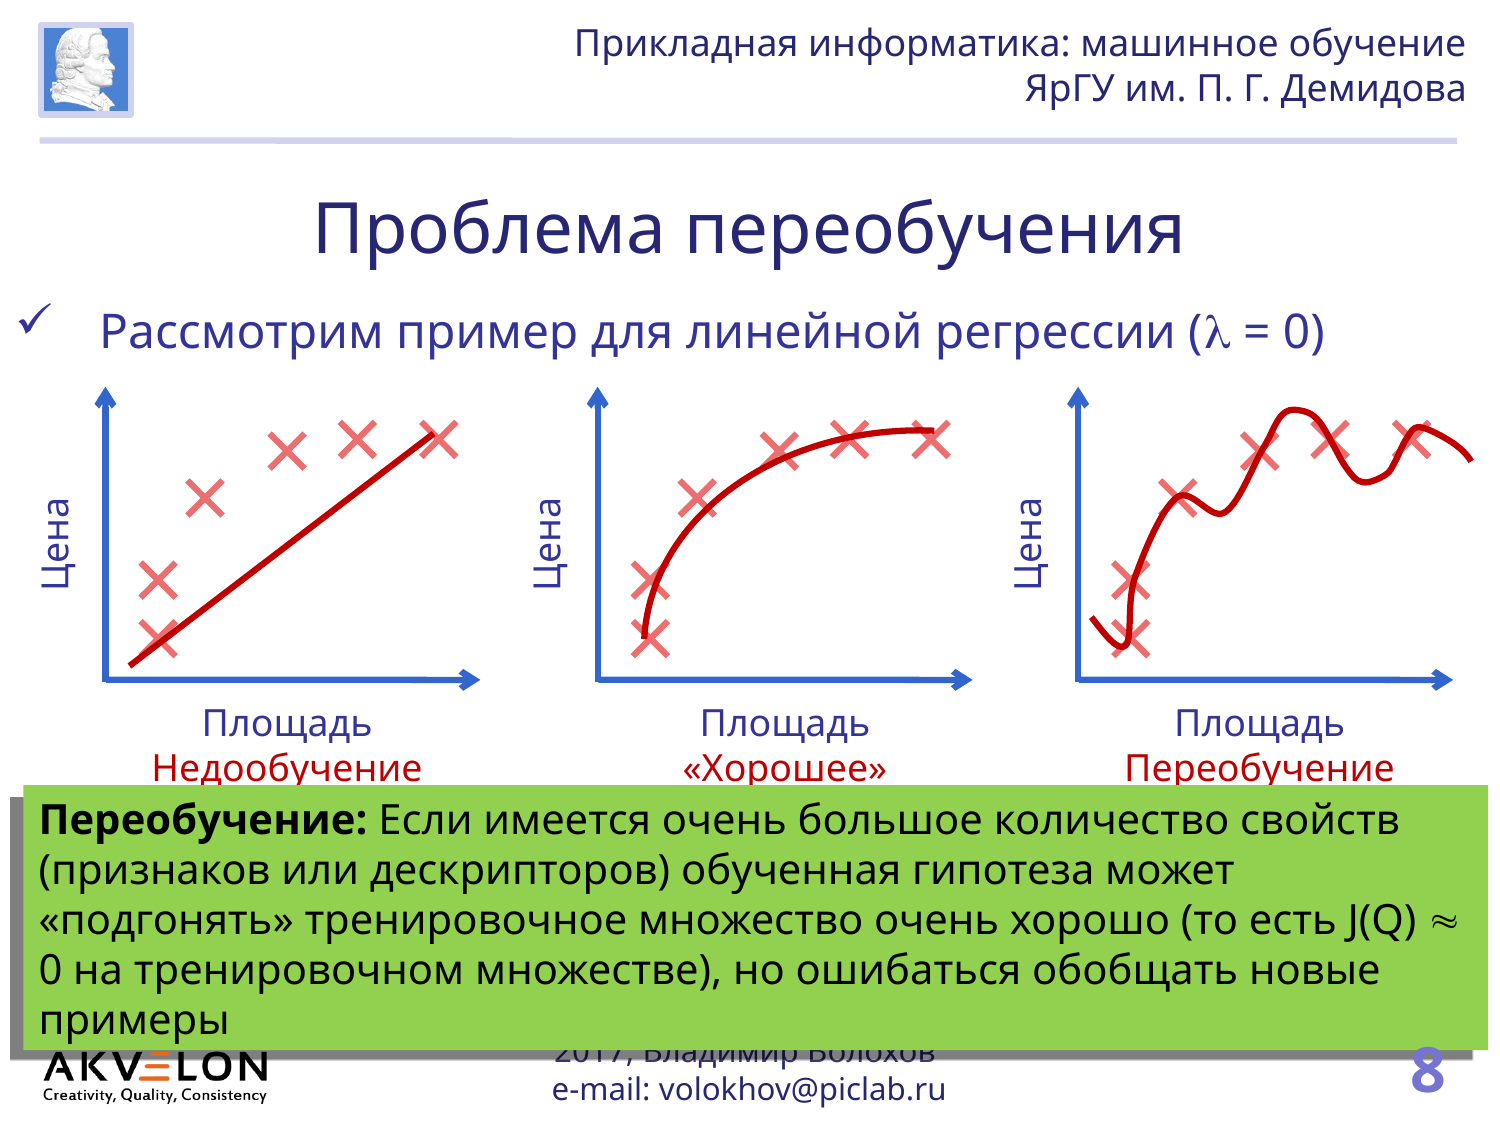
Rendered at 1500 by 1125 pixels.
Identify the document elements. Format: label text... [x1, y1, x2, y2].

text_box [1140, 408, 1472, 592]
text_box Проблема переобучения [0, 175, 1500, 276]
picture [39, 23, 131, 117]
text_box [1090, 606, 1132, 637]
text_box Цена [23, 543, 84, 680]
text_box Рассмотрим пример для линейной регрессии ( = 0) [0, 292, 1500, 366]
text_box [1159, 480, 1196, 516]
text_box Переобучение: Если имеется очень большое количество свойств (признаков или дескрипторов) обученная гипотеза может «подгонять» тренировочное множество очень хорошо (то есть J(Q)  0 на тренировочном множестве), но ошибаться обобщать новые примеры [23, 785, 1489, 1051]
text_box Цена [515, 543, 576, 680]
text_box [761, 433, 798, 469]
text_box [1113, 620, 1149, 657]
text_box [339, 421, 376, 431]
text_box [1393, 421, 1430, 458]
text_box Цена [996, 543, 1056, 680]
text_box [1241, 433, 1278, 469]
text_box Цена [23, 398, 84, 533]
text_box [632, 620, 669, 657]
text_box 8 [1396, 1022, 1462, 1113]
text_box Цена [515, 398, 576, 533]
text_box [129, 433, 434, 667]
text_box Прикладная информатика: машинное обучение ЯрГУ им. П. Г. Демидова [559, 11, 1482, 116]
footer 2017, Владимир Волохов e-mail: volokhov@piclab.ru [526, 1063, 973, 1107]
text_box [632, 562, 669, 598]
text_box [831, 421, 868, 458]
text_box Площадь Переобучение (высокая дисперсия) hQ(x) = Q0 + Q1 x + + Q2 x2 + Q3 x3 + Q4 x4 + Q5 x5 [1042, 691, 1477, 785]
text_box Площадь «Хорошее» обучение hQ(x) = Q0 + Q1 x + + Q2 x2 [574, 691, 996, 785]
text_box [679, 480, 716, 516]
text_box Цена [996, 398, 1056, 533]
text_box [913, 421, 949, 458]
picture [40, 1047, 268, 1107]
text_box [421, 421, 457, 458]
text_box [645, 429, 933, 654]
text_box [1312, 421, 1348, 458]
text_box Площадь Недообучение (высокое смещение) hQ(x) = Q0 + Q1 x [82, 691, 493, 785]
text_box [1113, 562, 1149, 598]
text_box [140, 562, 176, 598]
